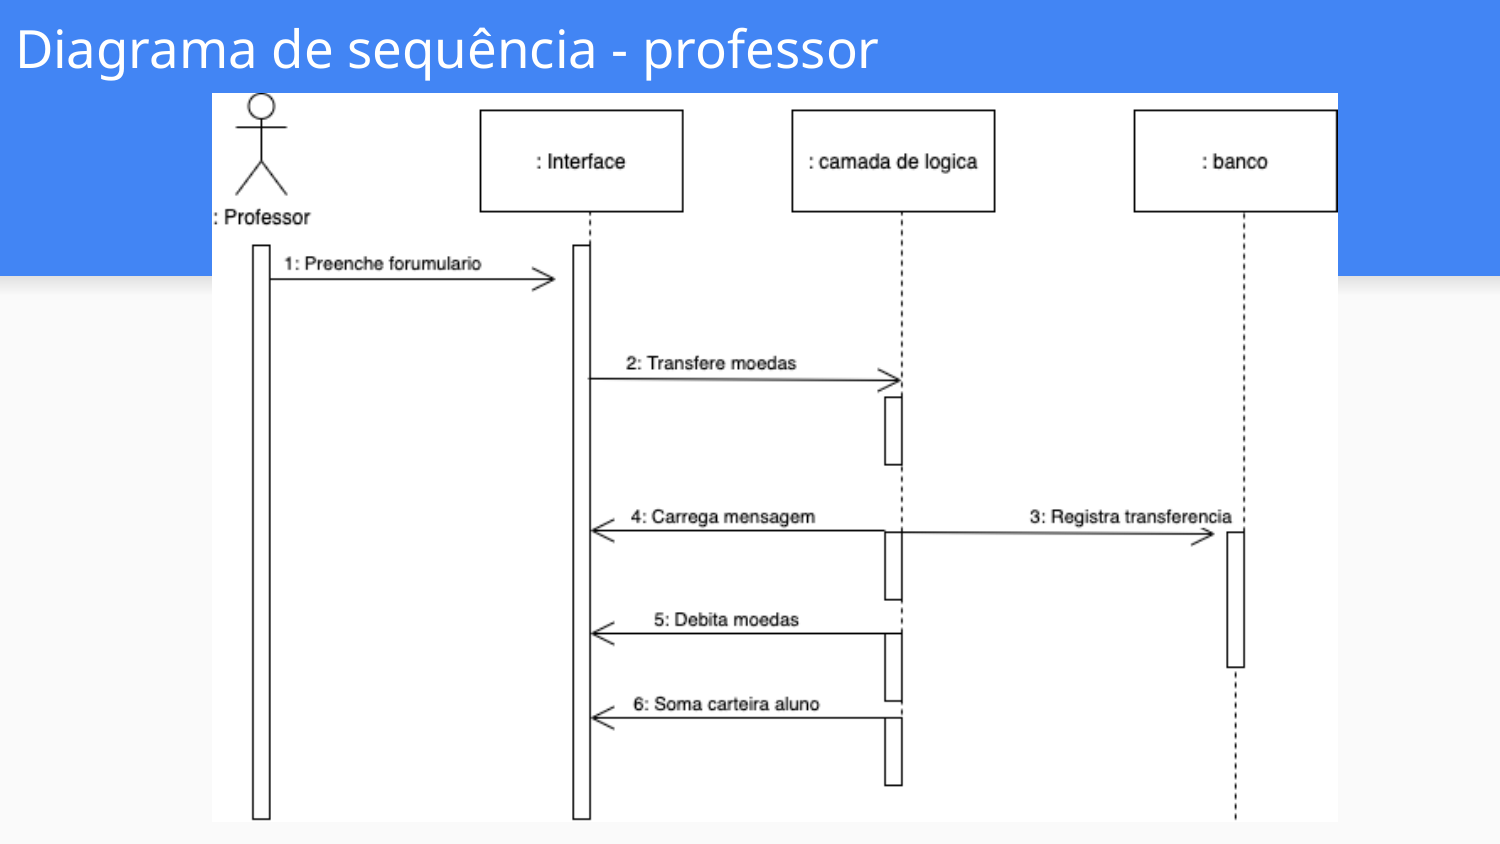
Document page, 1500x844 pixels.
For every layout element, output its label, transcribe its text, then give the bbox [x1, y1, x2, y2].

picture [212, 93, 1338, 822]
title Diagrama de sequência - professor [0, 0, 1398, 94]
